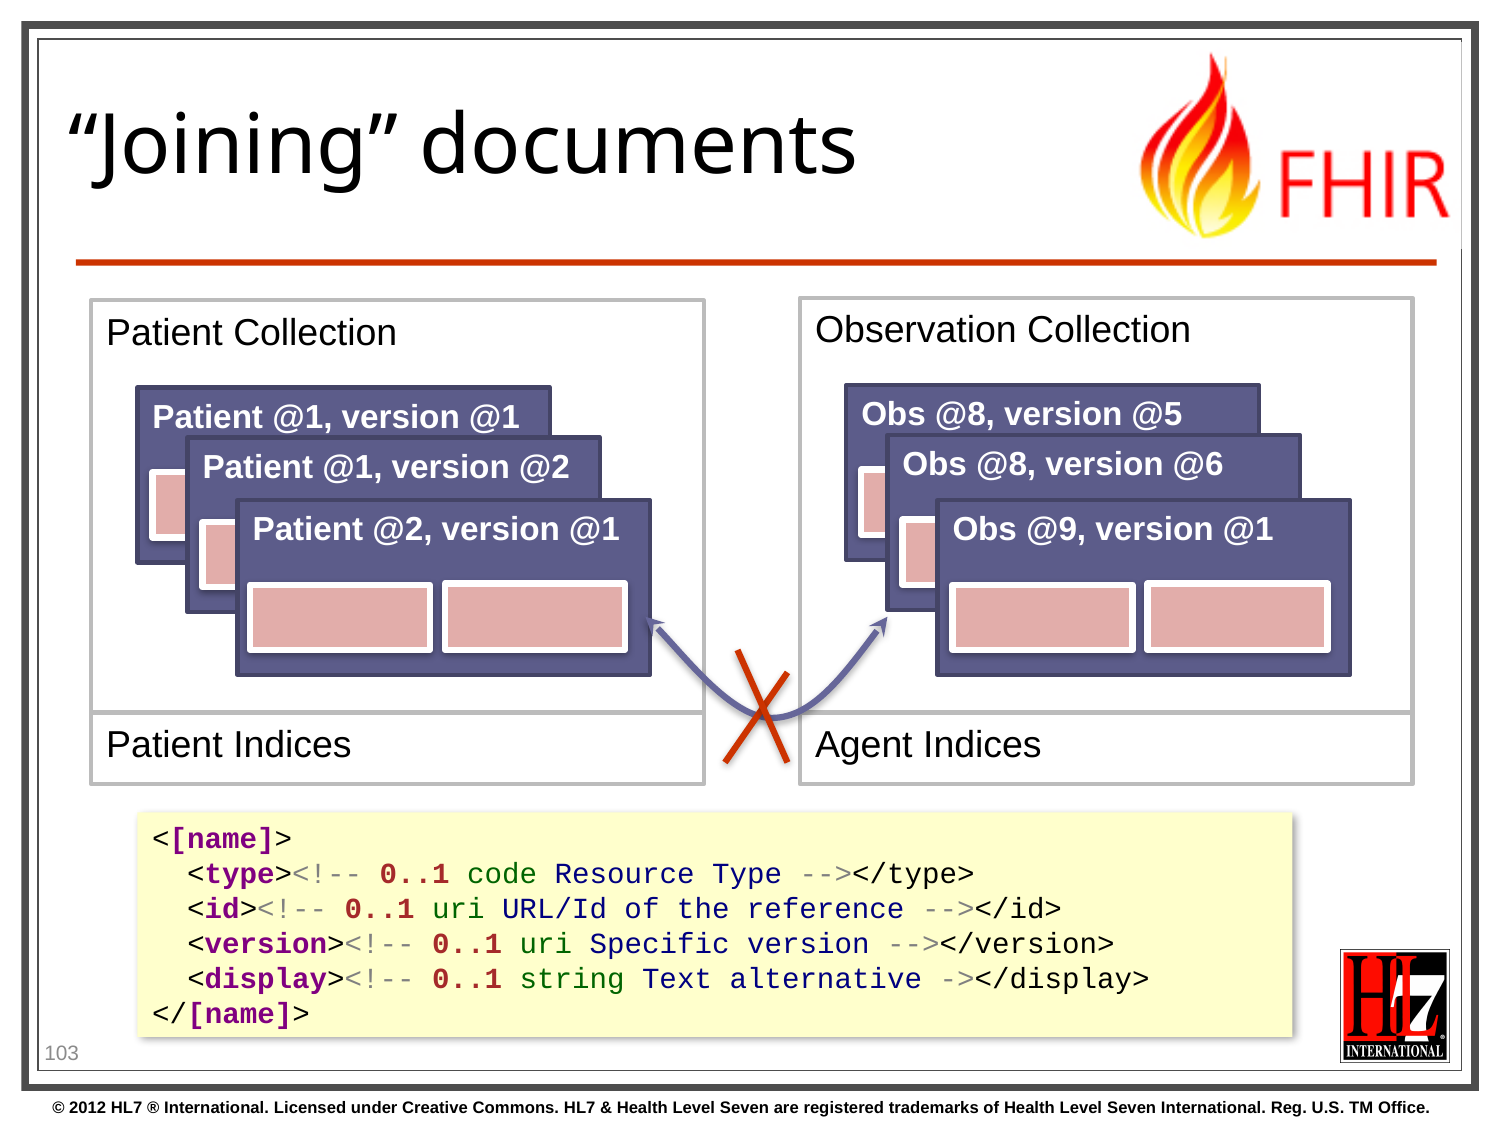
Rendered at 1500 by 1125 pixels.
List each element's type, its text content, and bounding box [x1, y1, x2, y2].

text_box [237, 499, 651, 676]
text_box <[name]> <type><!-- 0..1 code Resource Type --></type> <id><!-- 0..1 uri URL/Id of the reference --></id> <version><!-- 0..1 uri Specific version --></version> <display><!-- 0..1 string Text alternative -></display> </[name]> [137, 812, 1293, 1037]
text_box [937, 499, 1351, 676]
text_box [724, 672, 732, 763]
text_box Patient Collection [89, 298, 706, 710]
picture [1128, 42, 1462, 249]
slide_number 103 [29, 1034, 148, 1071]
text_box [887, 434, 1301, 611]
title “Joining” documents [53, 54, 1128, 244]
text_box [845, 384, 1259, 561]
text_box Agent Indices [798, 710, 1415, 786]
text_box Observation Collection [798, 296, 1415, 710]
picture [1340, 949, 1450, 1063]
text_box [737, 649, 788, 763]
text_box [654, 616, 888, 718]
text_box Patient Indices [89, 710, 706, 786]
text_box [137, 387, 551, 563]
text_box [187, 437, 601, 613]
